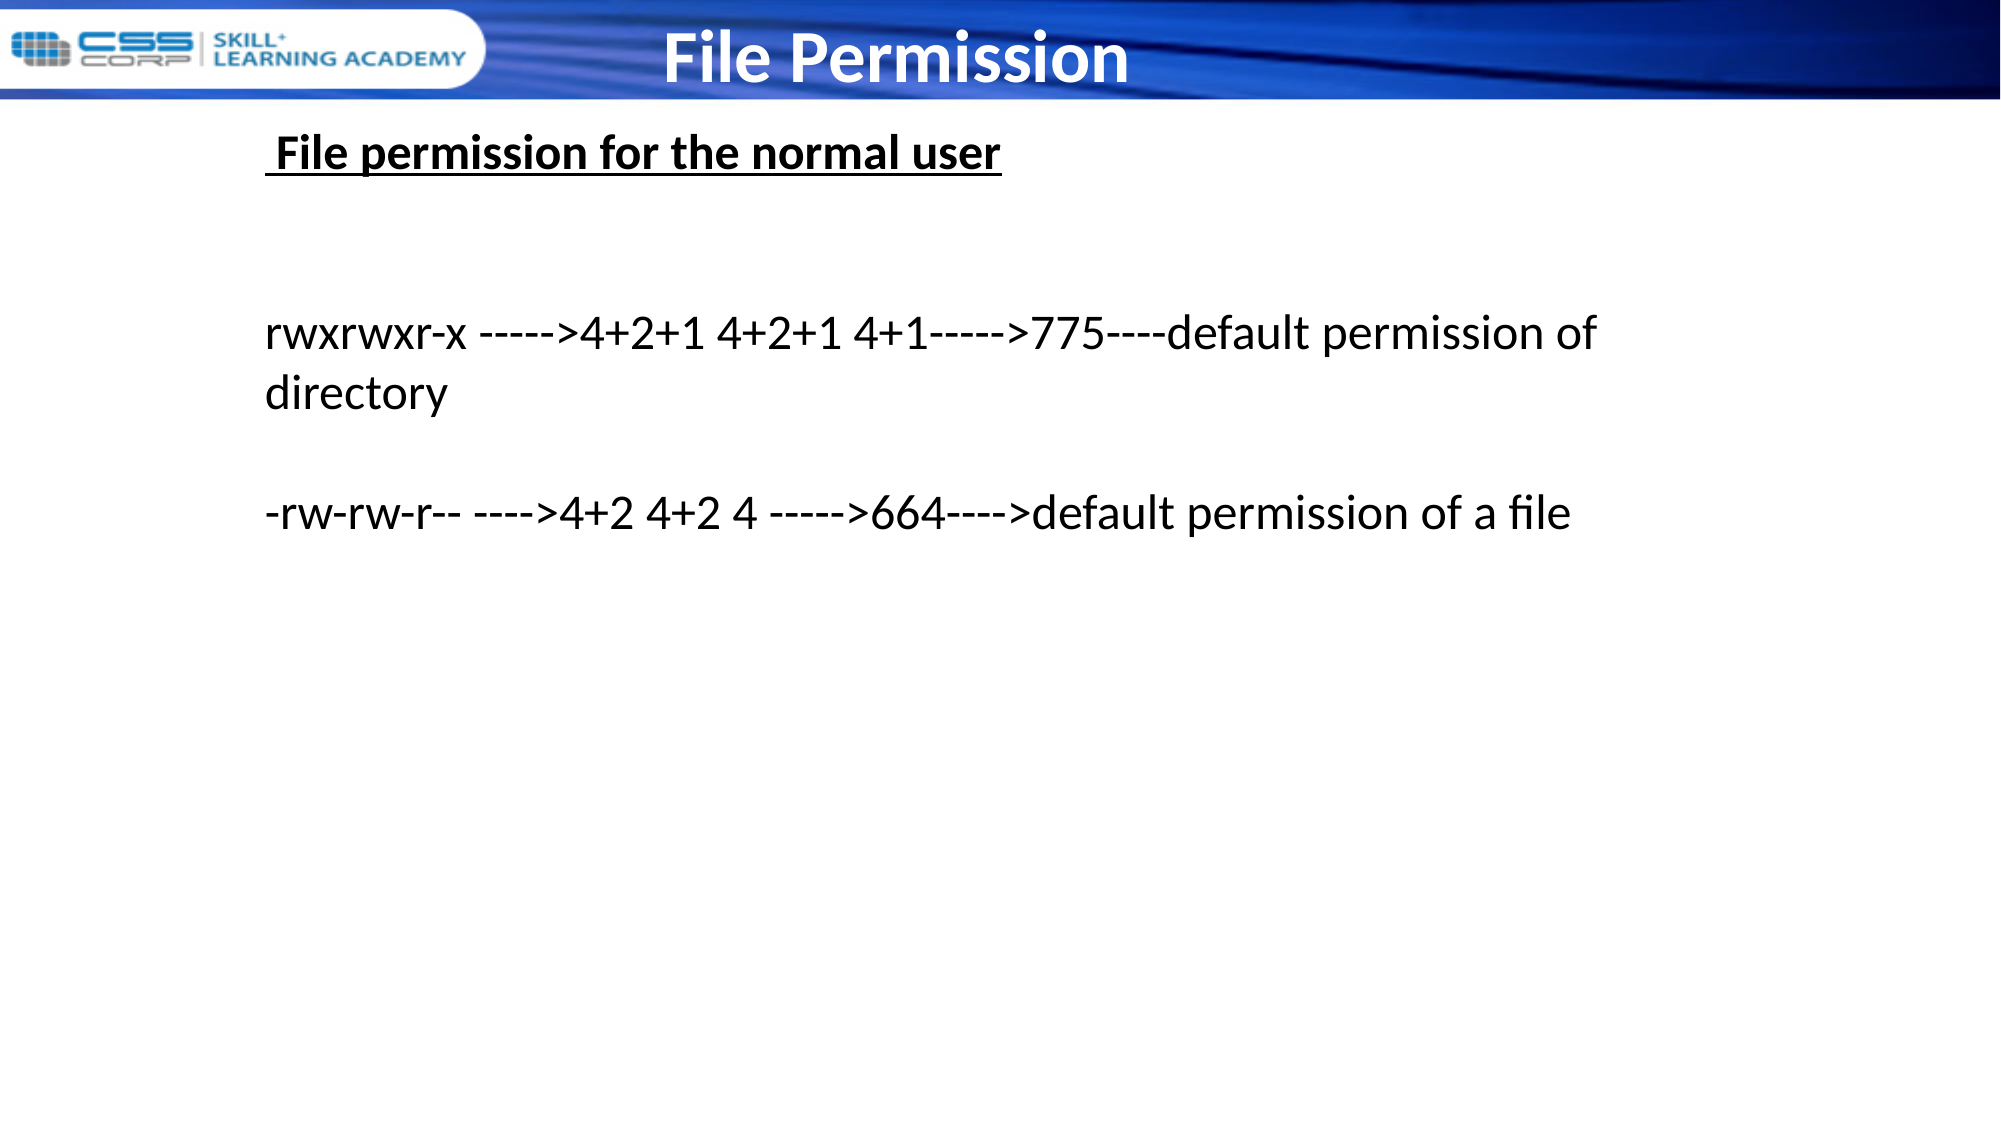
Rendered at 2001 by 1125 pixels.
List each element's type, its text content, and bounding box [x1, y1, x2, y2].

text_box File Permission [648, 0, 1750, 105]
picture [0, 0, 2001, 1125]
text_box File permission for the normal user rwxrwxr-x ----->4+2+1 4+2+1 4+1----->775----default permission of directory -rw-rw-r-- ---->4+2 4+2 4 ----->664---->default permission of a file [249, 112, 1713, 668]
